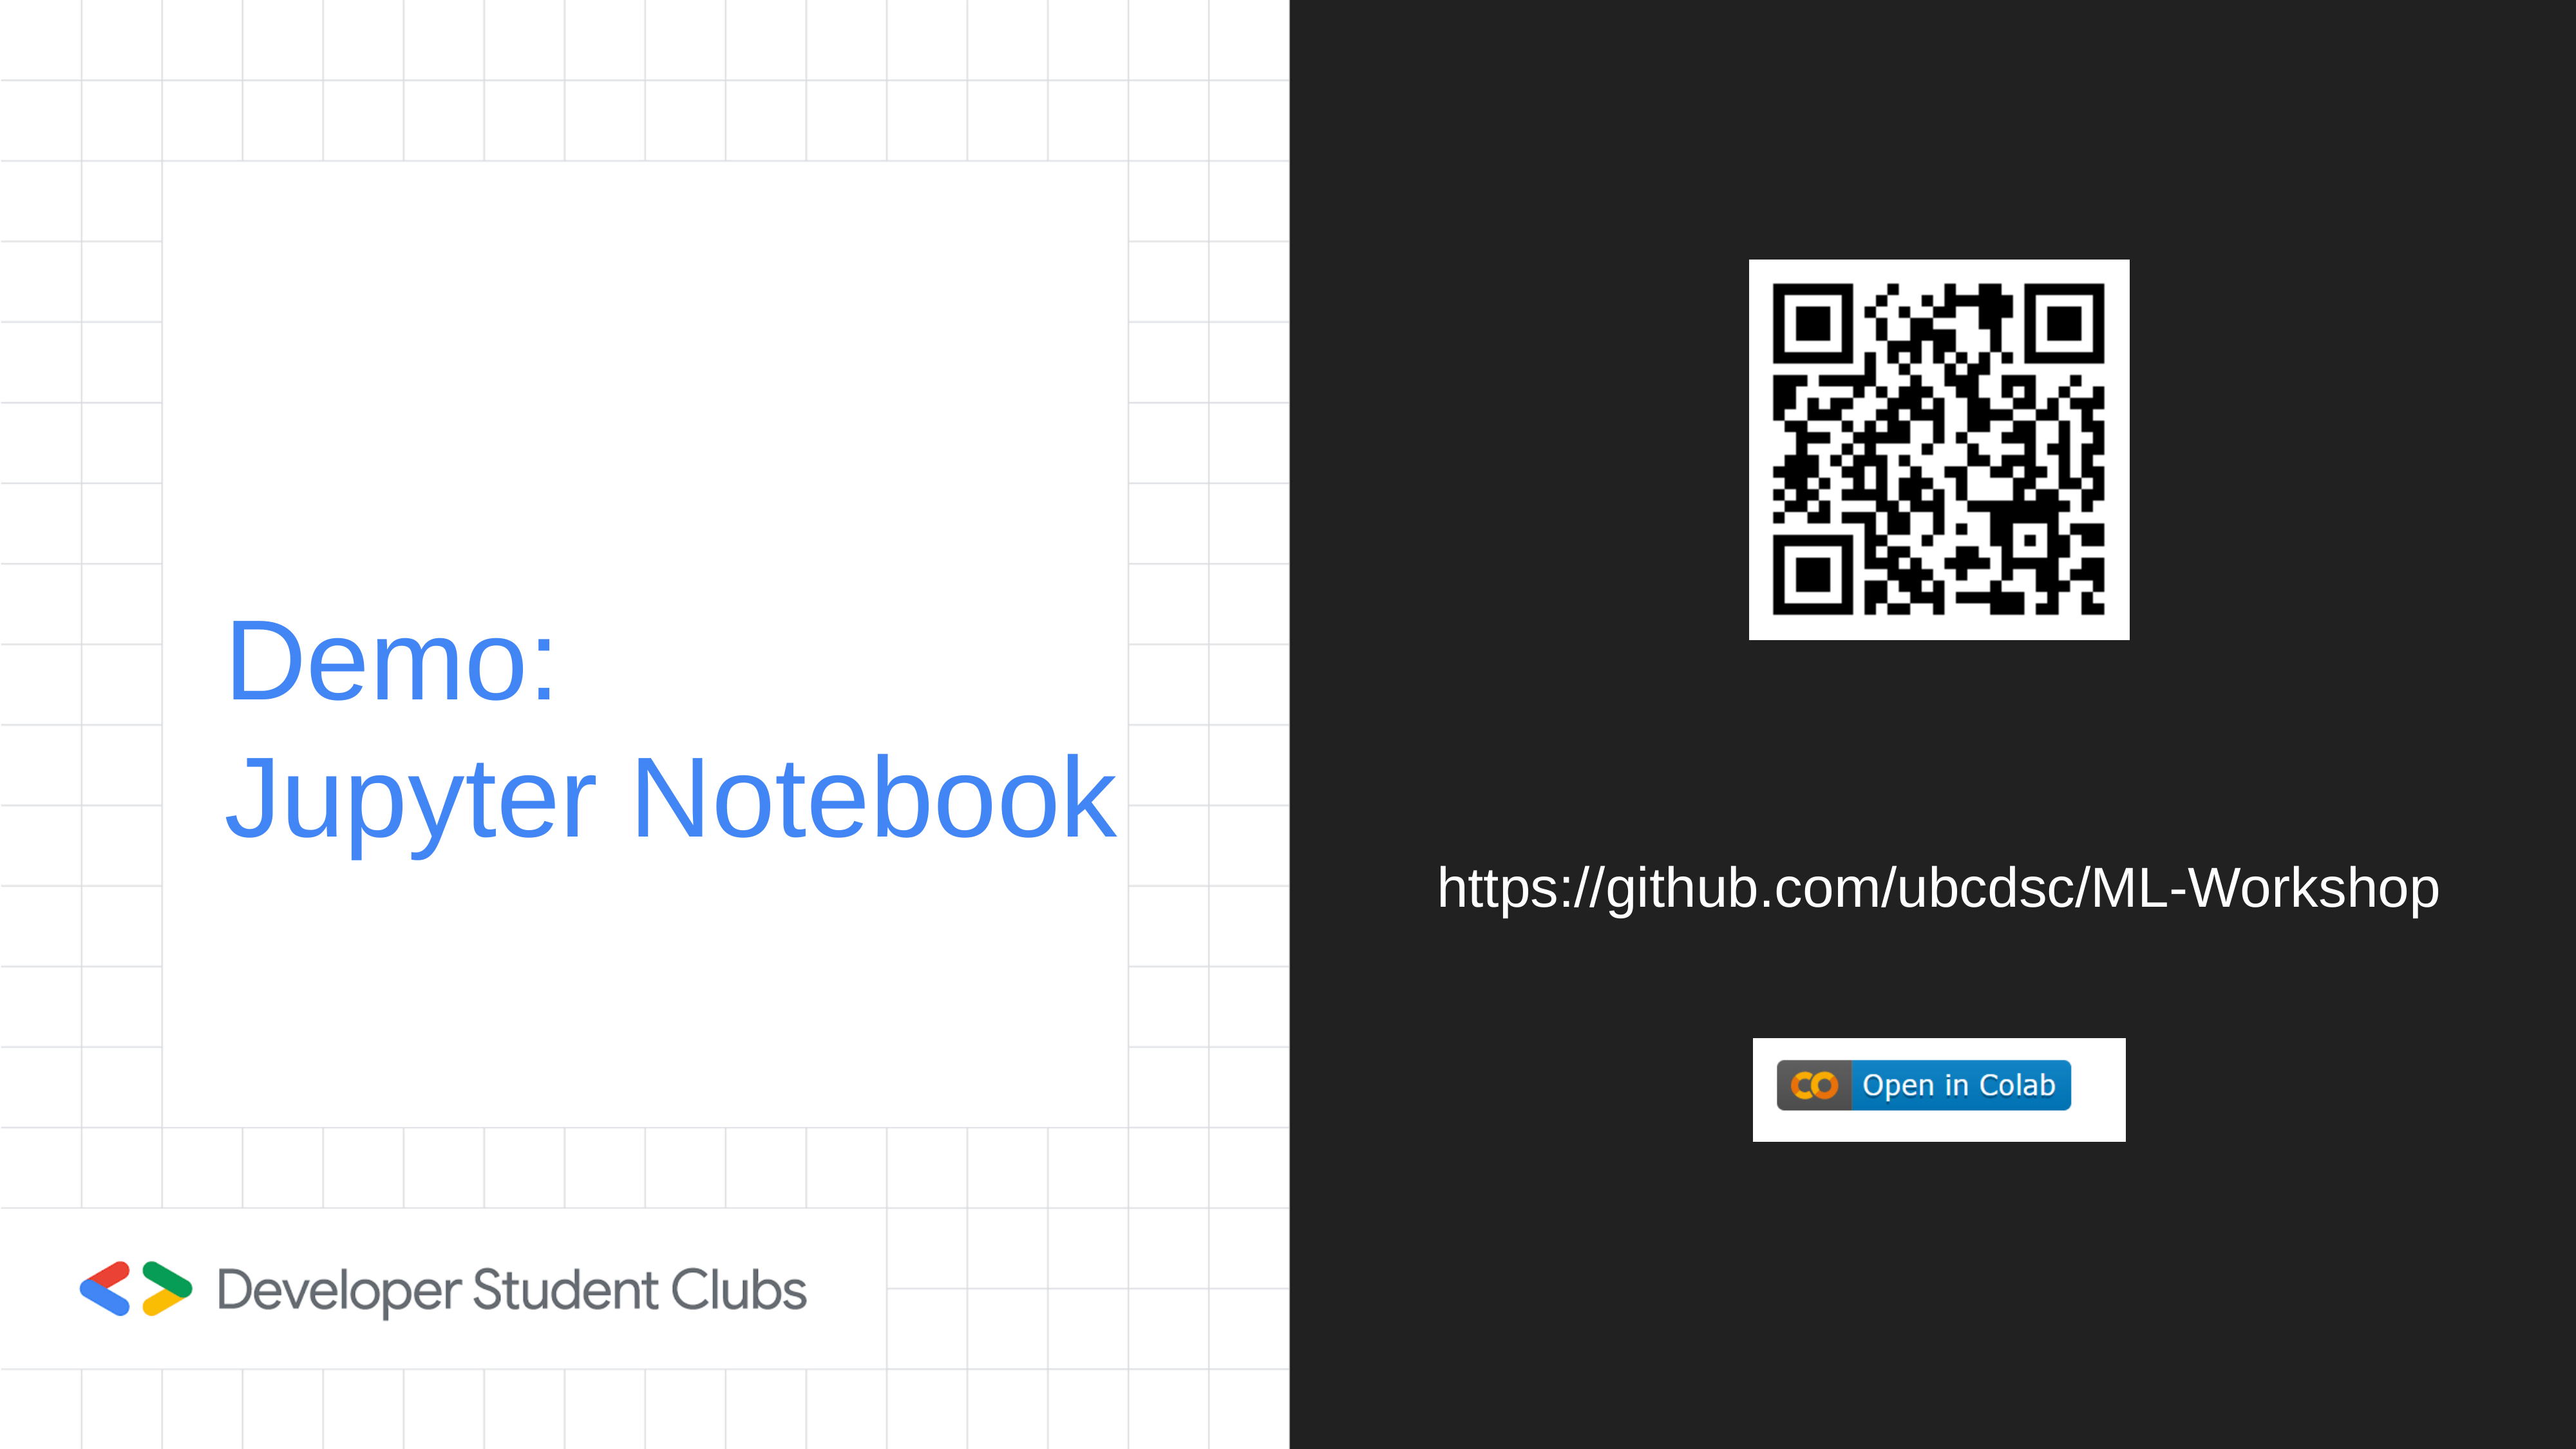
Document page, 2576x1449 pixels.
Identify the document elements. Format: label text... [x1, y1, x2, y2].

title https://github.com/ubcdsc/ML-Workshop [1320, 841, 2559, 992]
title Demo: Jupyter Notebook [214, 576, 1169, 873]
picture [0, 0, 2576, 1449]
